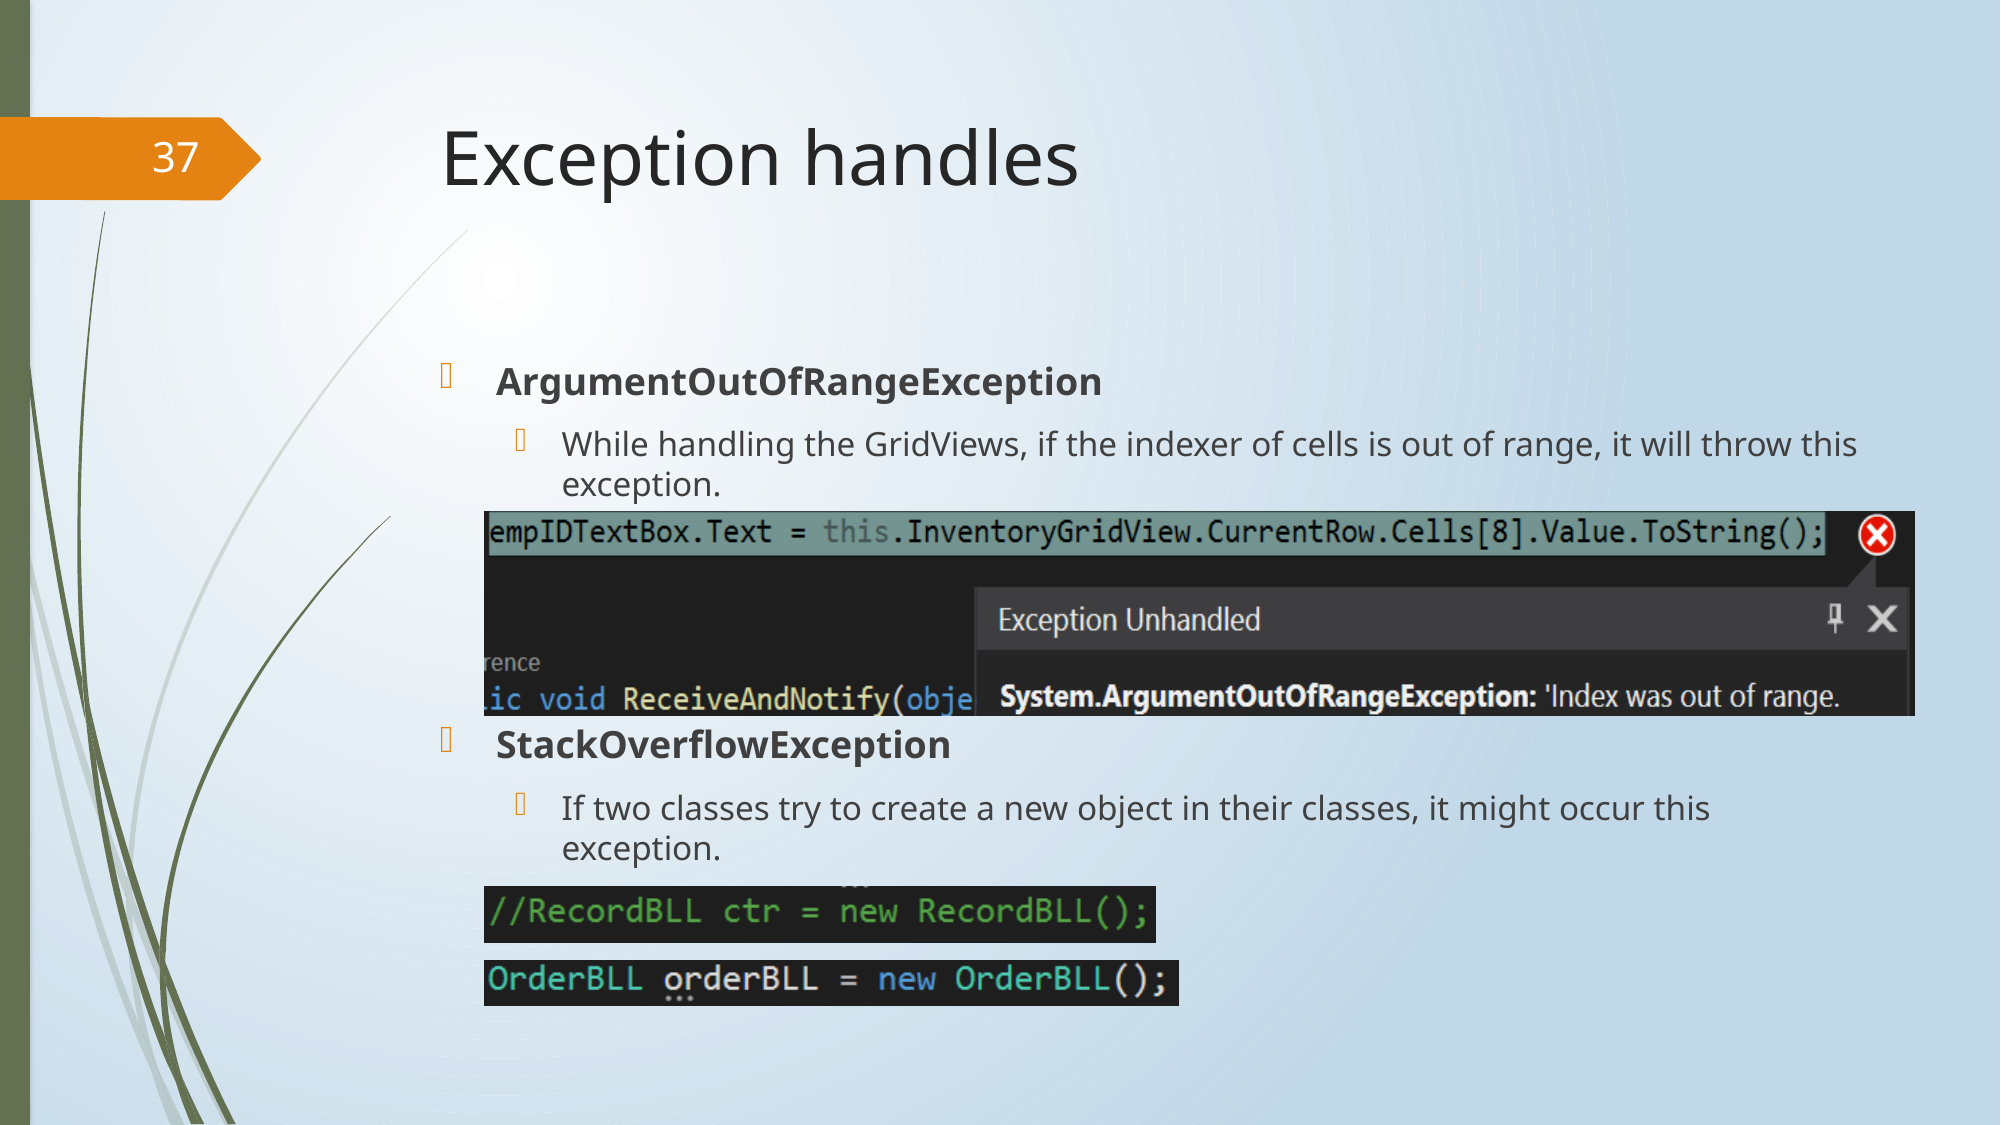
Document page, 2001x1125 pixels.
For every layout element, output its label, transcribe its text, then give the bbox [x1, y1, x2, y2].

title Exception handles [425, 102, 1888, 313]
picture [484, 511, 1915, 716]
picture [484, 960, 1179, 1007]
list ArgumentOutOfRangeException While handling the GridViews, if the indexer of cells is out of range, it will throw this exception. StackOverflowException If two classes try to create a new object in their classes, it might occur this exception. [424, 350, 1888, 970]
slide_number 37 [87, 129, 216, 190]
picture [484, 886, 1156, 943]
